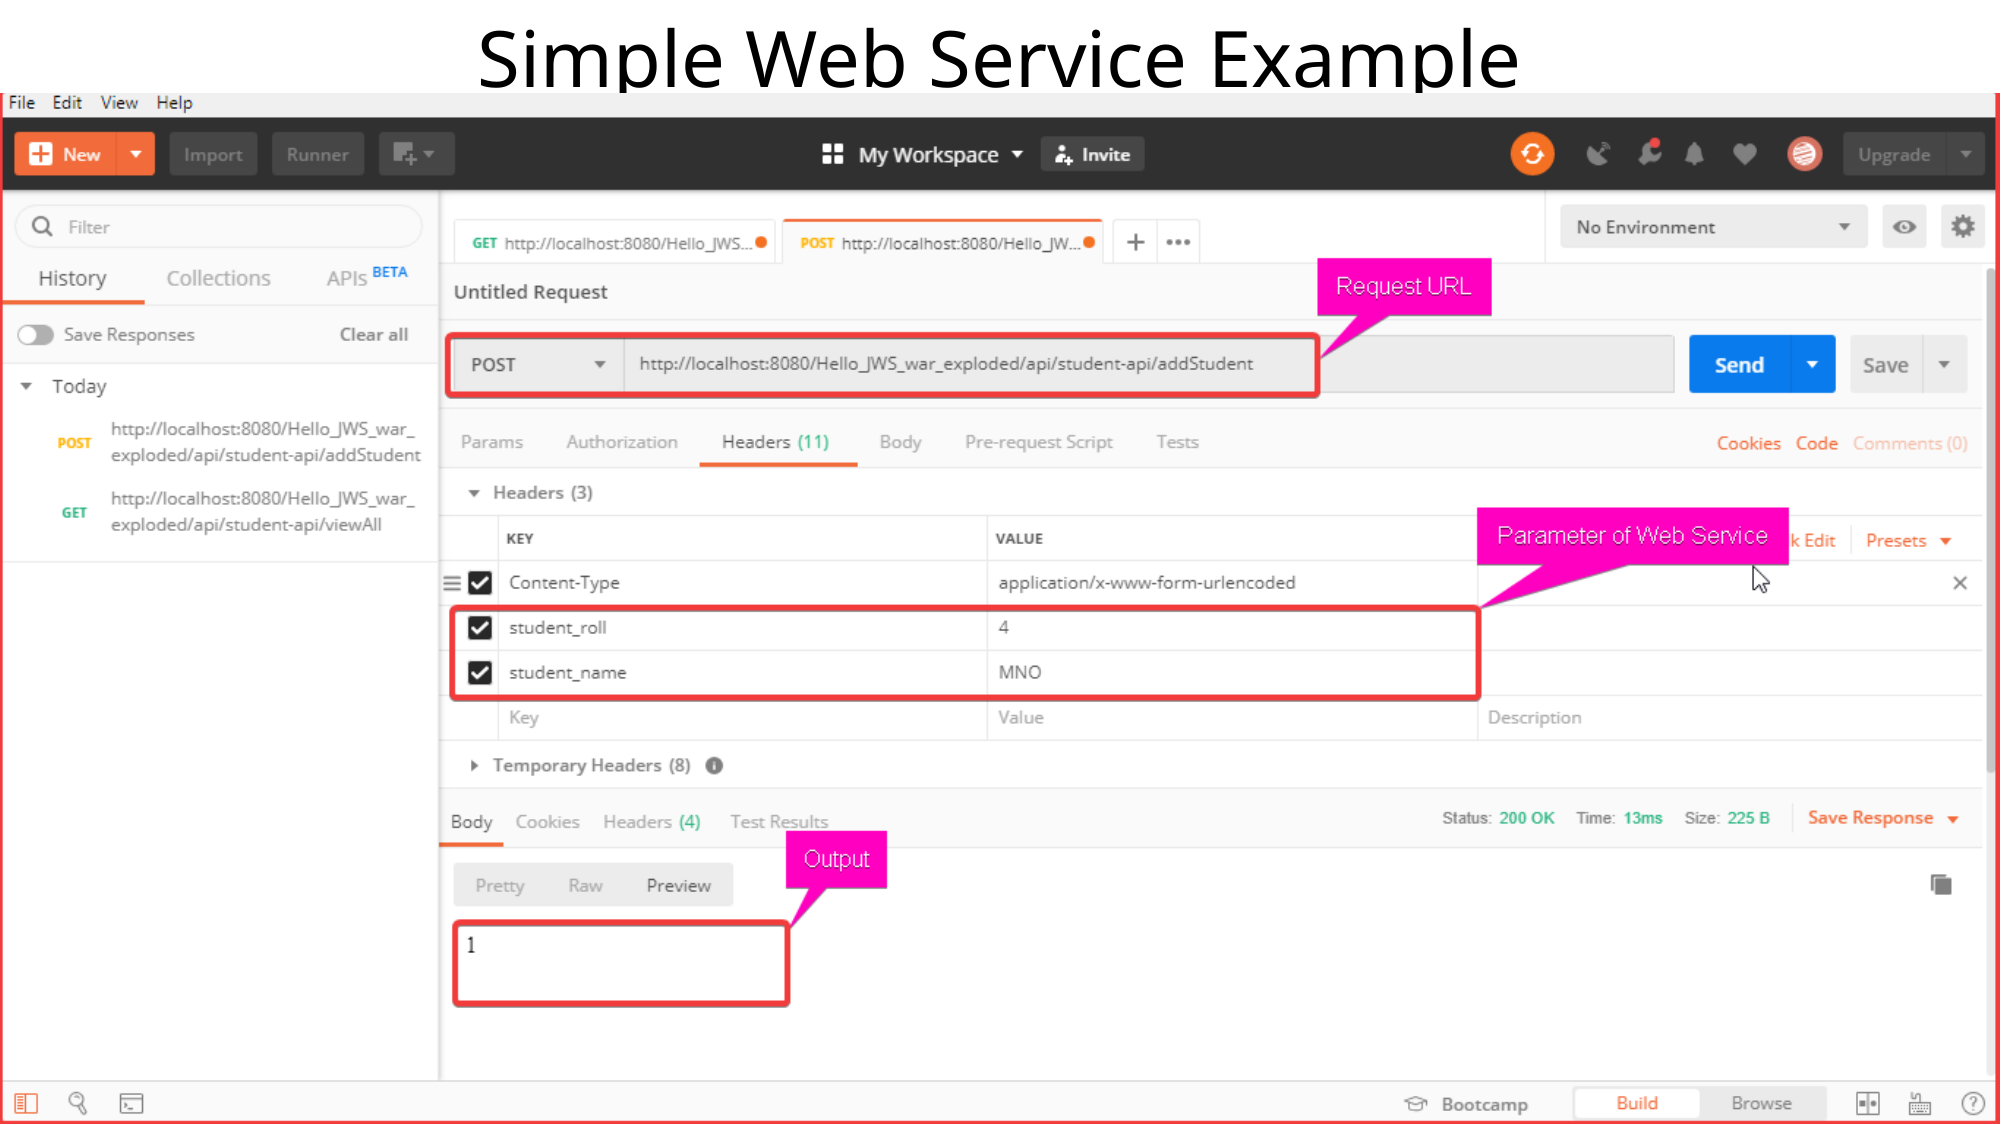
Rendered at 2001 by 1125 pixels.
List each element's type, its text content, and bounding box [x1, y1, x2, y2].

title Simple Web Service Example [137, 12, 1863, 93]
picture [0, 93, 2000, 1124]
